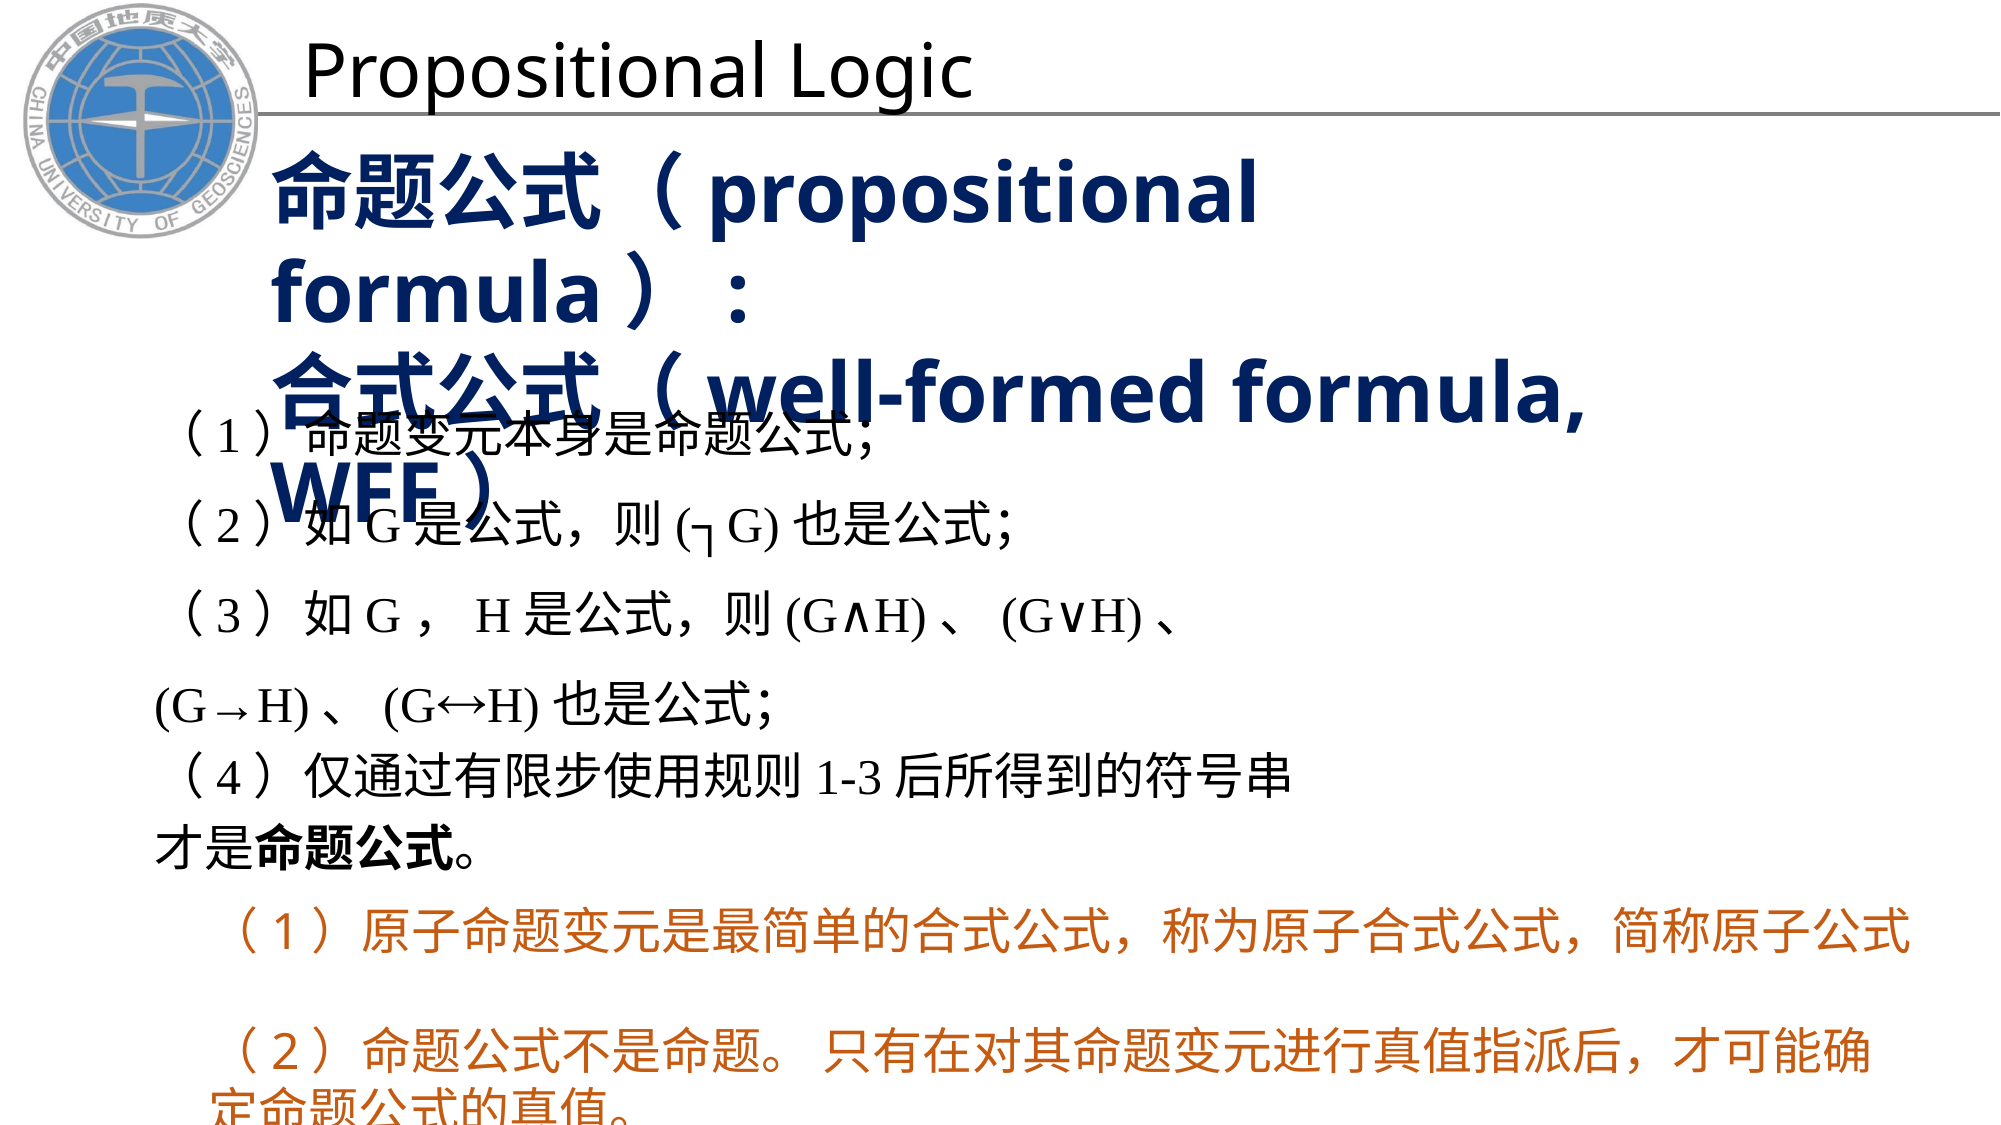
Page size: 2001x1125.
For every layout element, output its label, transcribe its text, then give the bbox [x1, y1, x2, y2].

text_box （1）原子命题变元是最简单的合式公式，称为原子合式公式，简称原子公式 （2）命题公式不是命题。 只有在对其命题变元进行真值指派后，才可能确定命题公式的真值。 [194, 892, 1936, 1125]
text_box 命题公式（propositional formula）: 合式公式（well-formed formula, WFF） [255, 131, 1711, 547]
text_box （1）命题变元本身是命题公式； （2）如G是公式，则(┐G)也是公式； （3）如G，H是公式，则(G∧H)、(G∨H)、(G→H)、(GH)也是公式； （4）仅通过有限步使用规则1-3后所得到的符号串才是命题公式。 [139, 364, 1338, 884]
picture [21, 3, 258, 239]
text_box Propositional Logic [287, 15, 1233, 120]
